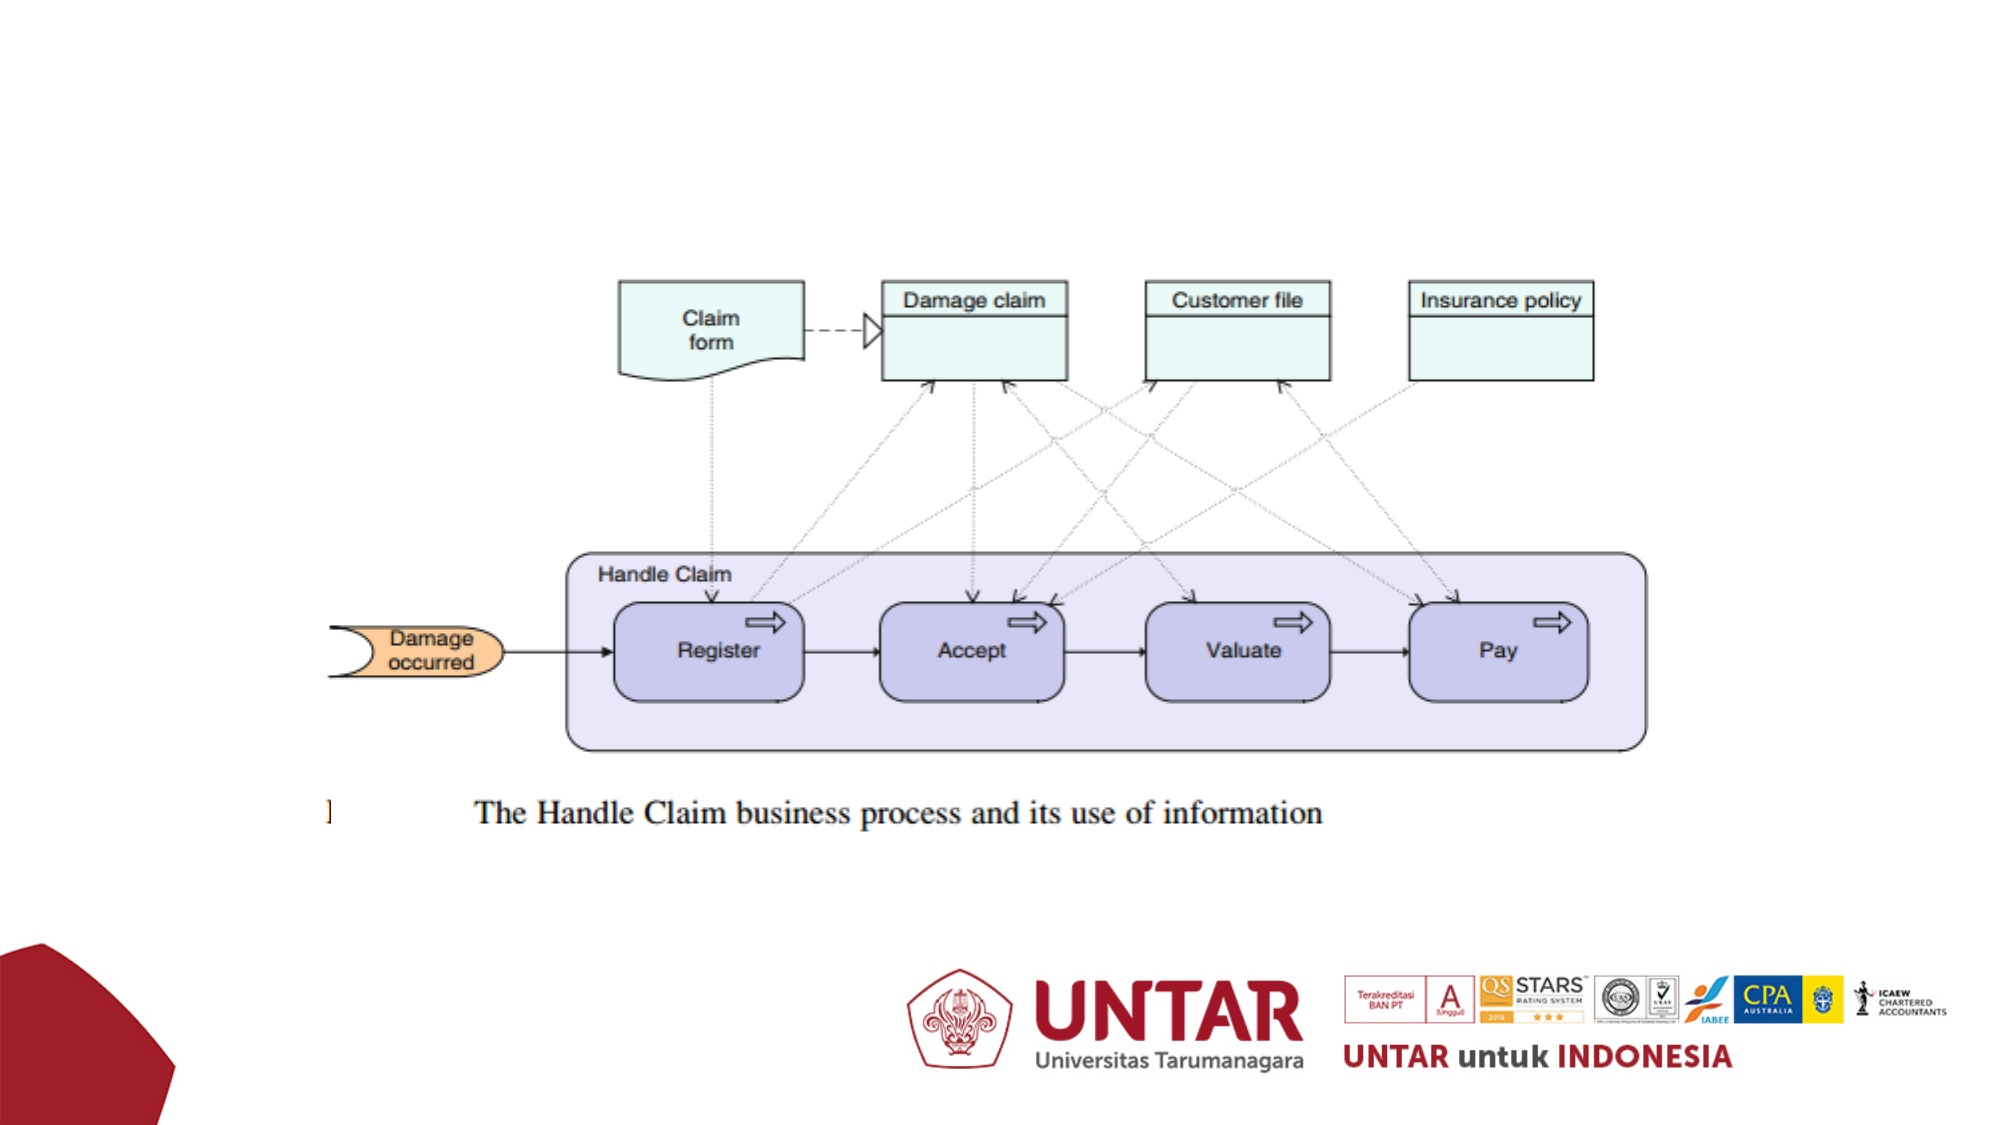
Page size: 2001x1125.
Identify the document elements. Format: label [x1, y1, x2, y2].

text_box [324, 274, 1651, 851]
picture [0, 0, 2001, 1125]
